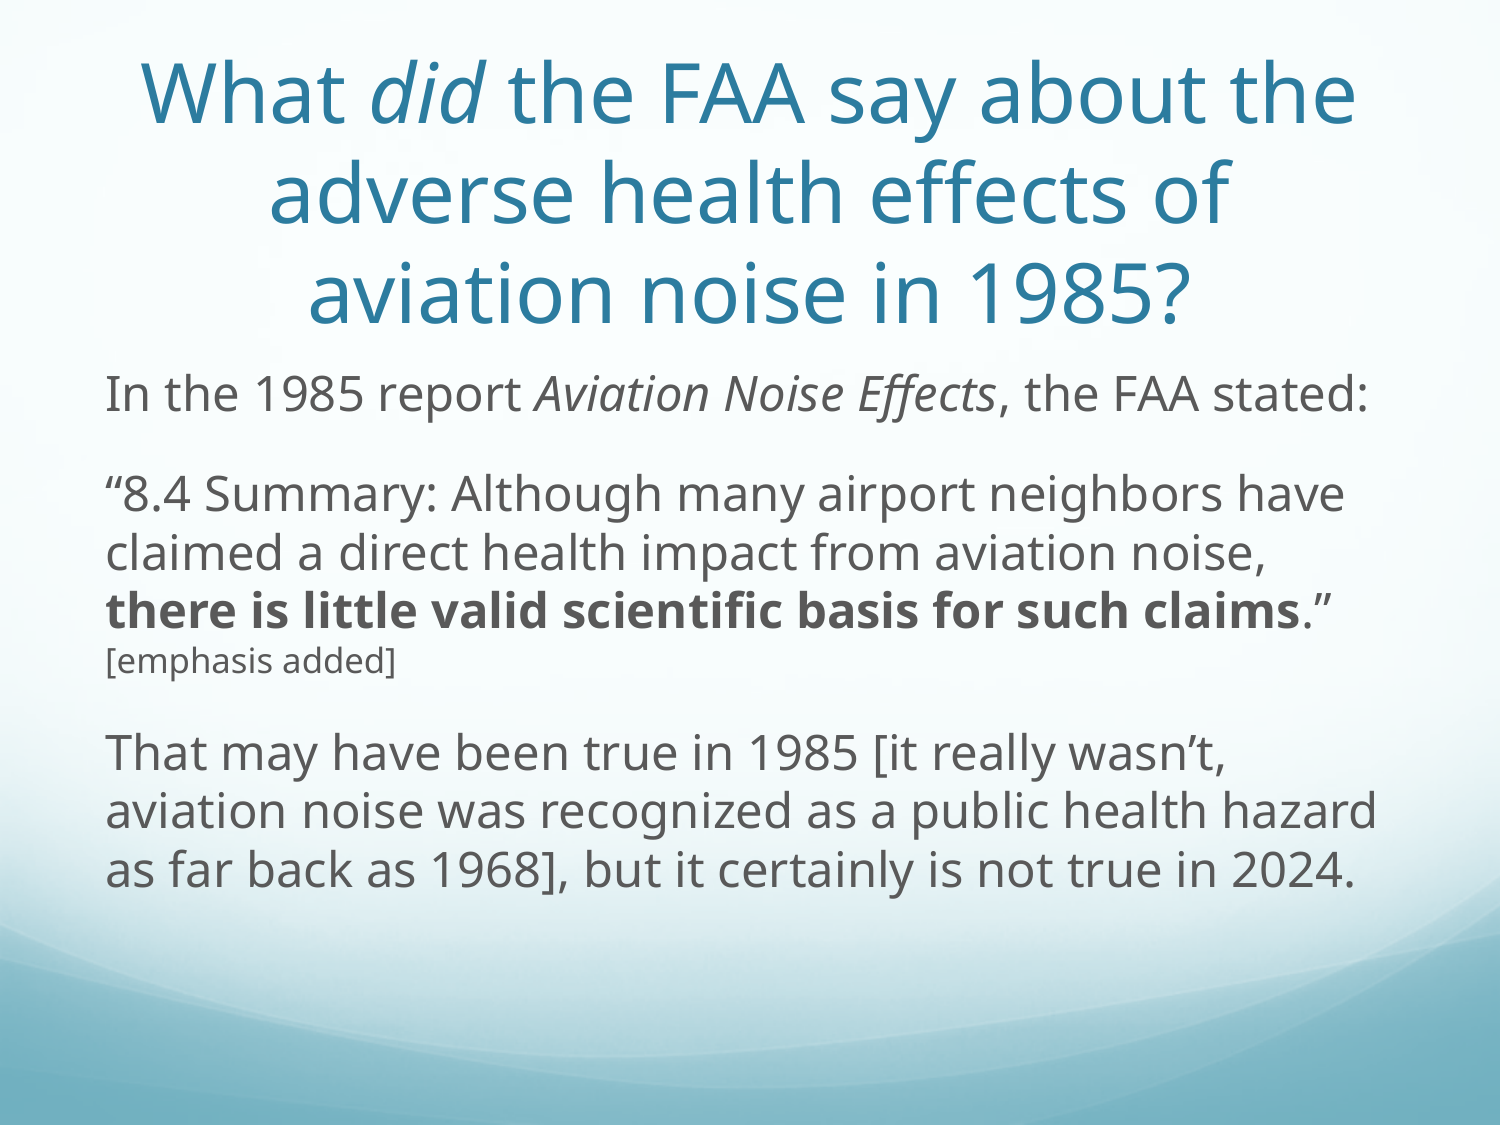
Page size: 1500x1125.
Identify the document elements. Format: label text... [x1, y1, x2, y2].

list In the 1985 report Aviation Noise Effects, the FAA stated: “8.4 Summary: Although many airport neighbors have claimed a direct health impact from aviation noise, there is little valid scientific basis for such claims.” [emphasis added] That may have been true in 1985 [it really wasn’t, aviation noise was recognized as a public health hazard as far back as 1968], but it certainly is not true in 2024. [90, 355, 1410, 1019]
title What did the FAA say about the adverse health effects of aviation noise in 1985? [90, 17, 1410, 348]
